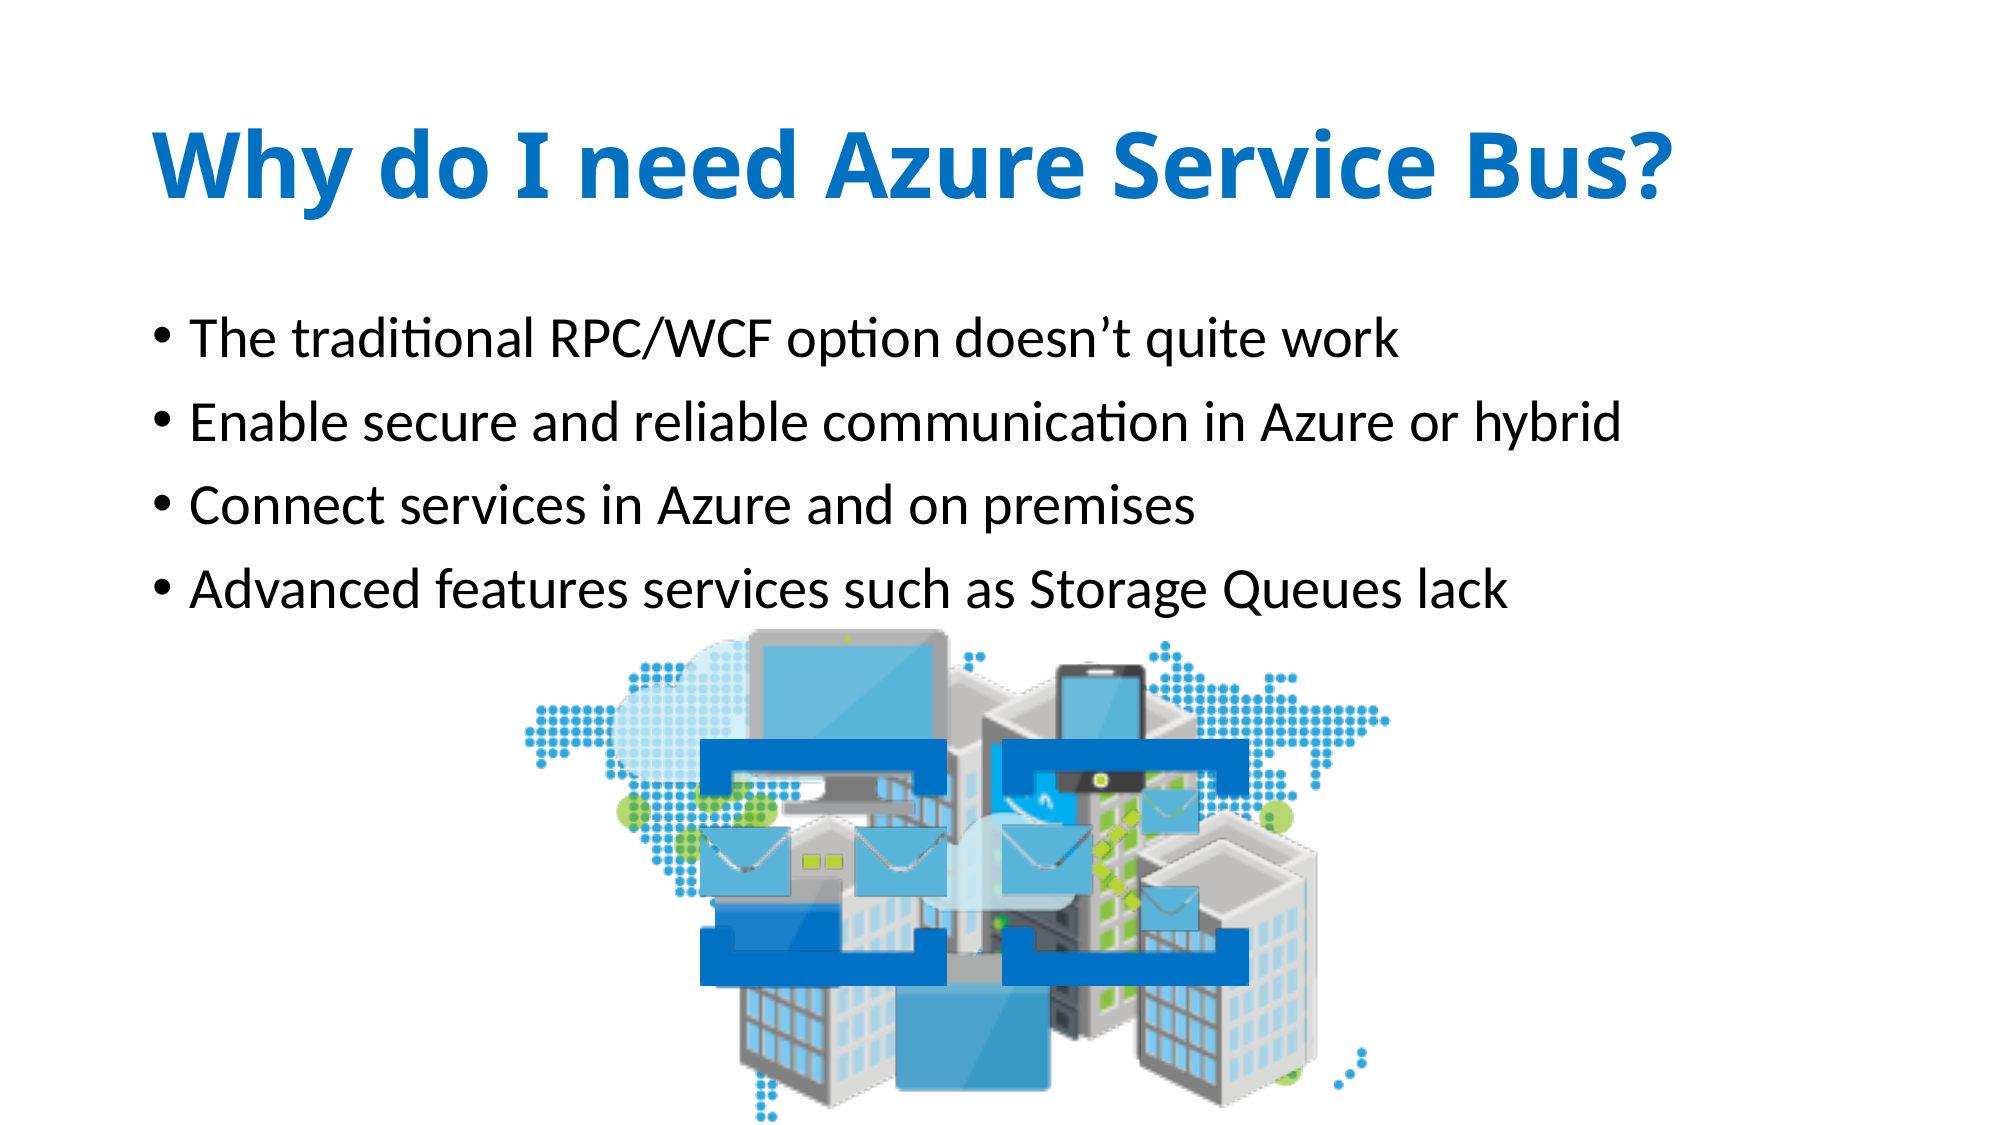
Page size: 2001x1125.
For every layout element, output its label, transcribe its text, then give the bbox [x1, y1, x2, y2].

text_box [700, 739, 1249, 986]
picture [515, 617, 1411, 1125]
title Why do I need Azure Service Bus? [137, 59, 1863, 278]
list The traditional RPC/WCF option doesn’t quite work Enable secure and reliable communication in Azure or hybrid Connect services in Azure and on premises Advanced features services such as Storage Queues lack [137, 299, 1863, 1014]
